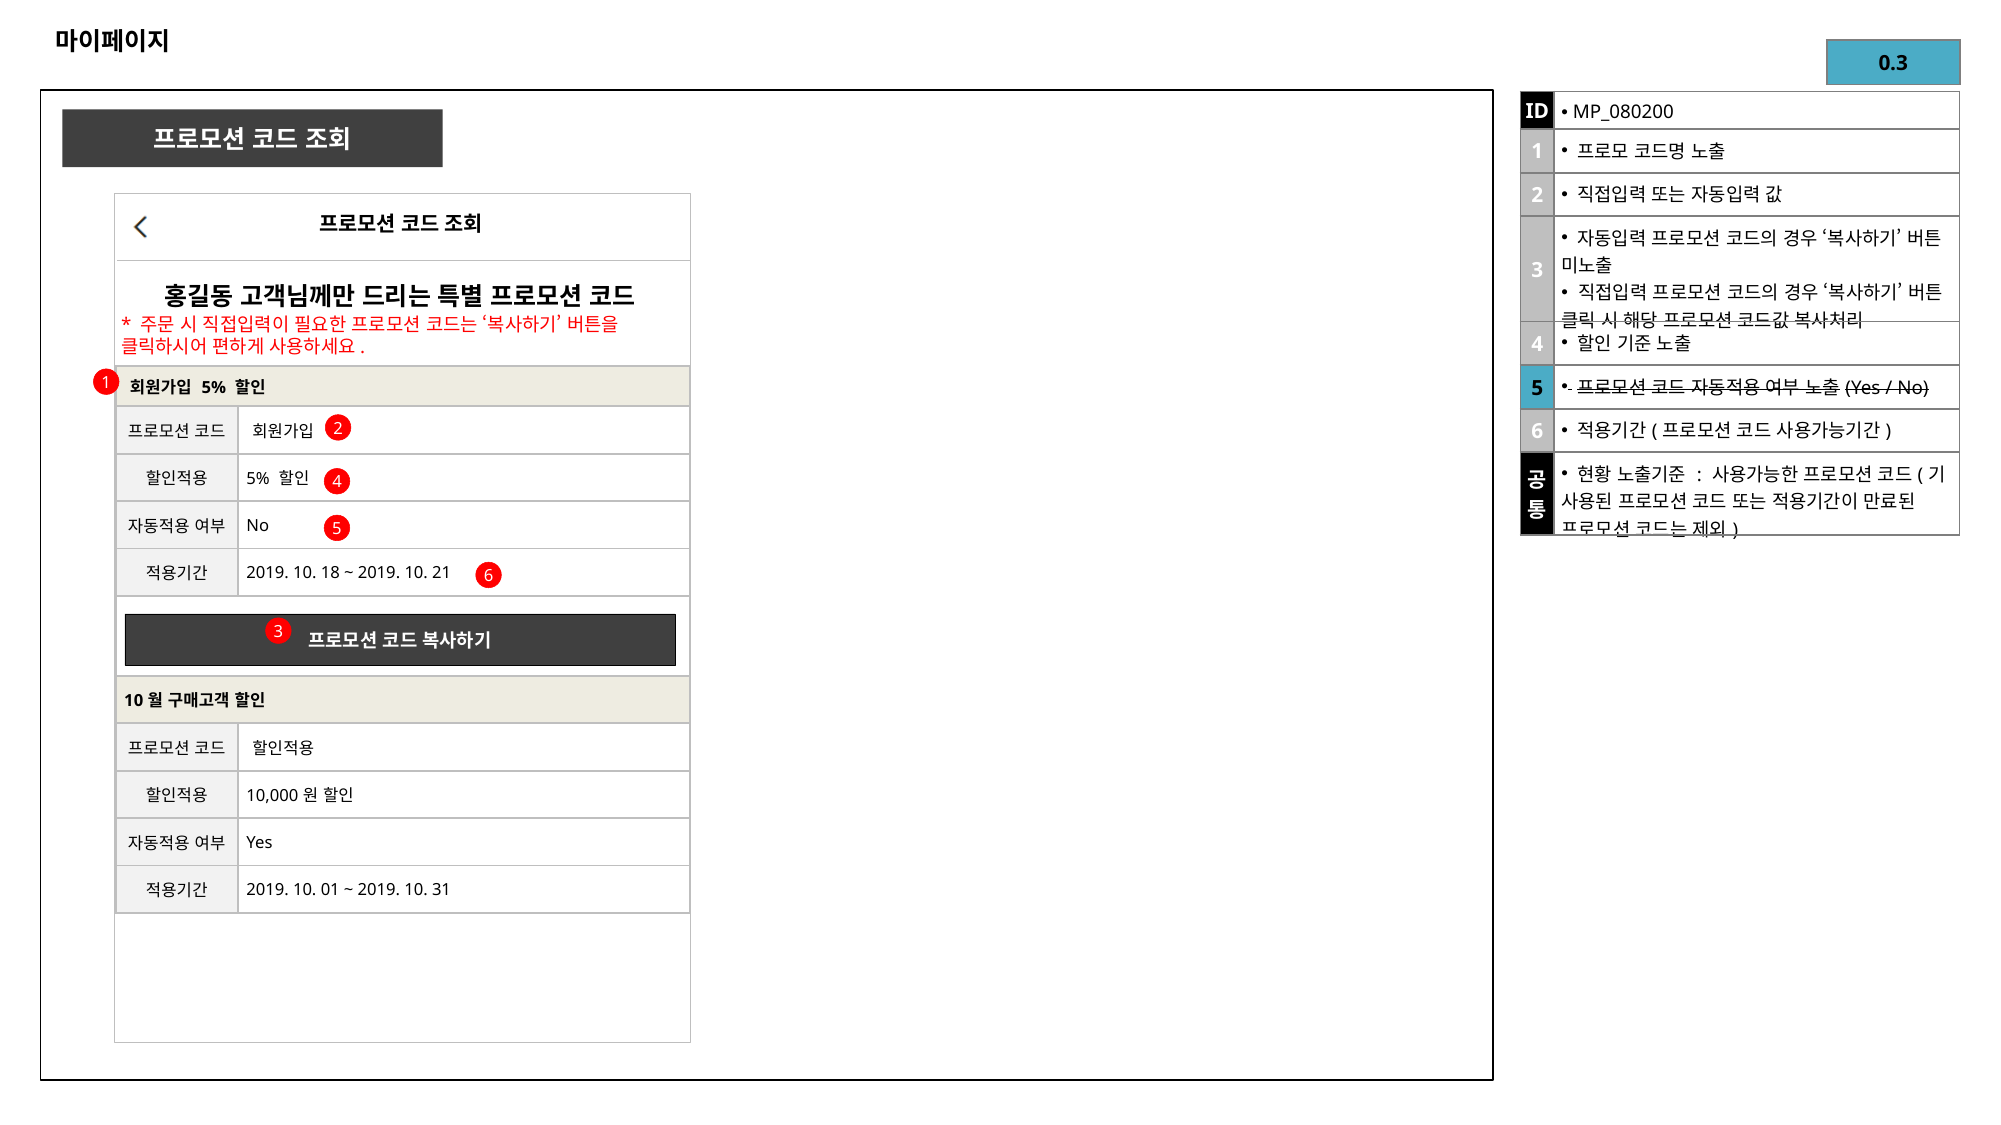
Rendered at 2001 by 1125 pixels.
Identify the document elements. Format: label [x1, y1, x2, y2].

text_box [40, 89, 1494, 1081]
table_cell [1555, 322, 1959, 364]
table_cell [1555, 410, 1959, 451]
title [40, 11, 1960, 69]
table_cell [1521, 130, 1553, 172]
table_cell [117, 819, 237, 865]
table_header [1521, 92, 1553, 128]
table_cell [1521, 174, 1553, 215]
table_cell [117, 502, 237, 548]
table_cell [239, 772, 689, 817]
table_cell [1555, 130, 1959, 172]
table_cell [239, 724, 689, 770]
table_cell [117, 455, 237, 500]
table_cell [1521, 366, 1553, 408]
table_cell [1555, 174, 1959, 215]
table_cell [239, 549, 689, 595]
table_cell [1555, 217, 1959, 321]
table_cell [117, 677, 689, 722]
table_cell [239, 502, 689, 548]
table_header [1555, 92, 1959, 128]
table_cell [117, 724, 237, 770]
table_cell [239, 455, 689, 500]
table_cell [1521, 410, 1553, 451]
table_cell [1555, 453, 1959, 534]
table_header [117, 367, 689, 405]
table_cell [1521, 322, 1553, 364]
table_cell [1521, 217, 1553, 321]
table_header [1828, 41, 1959, 84]
table_cell [117, 866, 237, 912]
table_cell [117, 549, 237, 595]
table_cell [117, 772, 237, 817]
table_cell [239, 407, 689, 453]
table_cell [117, 407, 237, 453]
table_cell [117, 597, 689, 675]
table_cell [239, 866, 689, 912]
table_cell [1521, 453, 1553, 534]
picture [116, 200, 167, 245]
table_cell [239, 819, 689, 865]
table_cell [1555, 366, 1959, 408]
